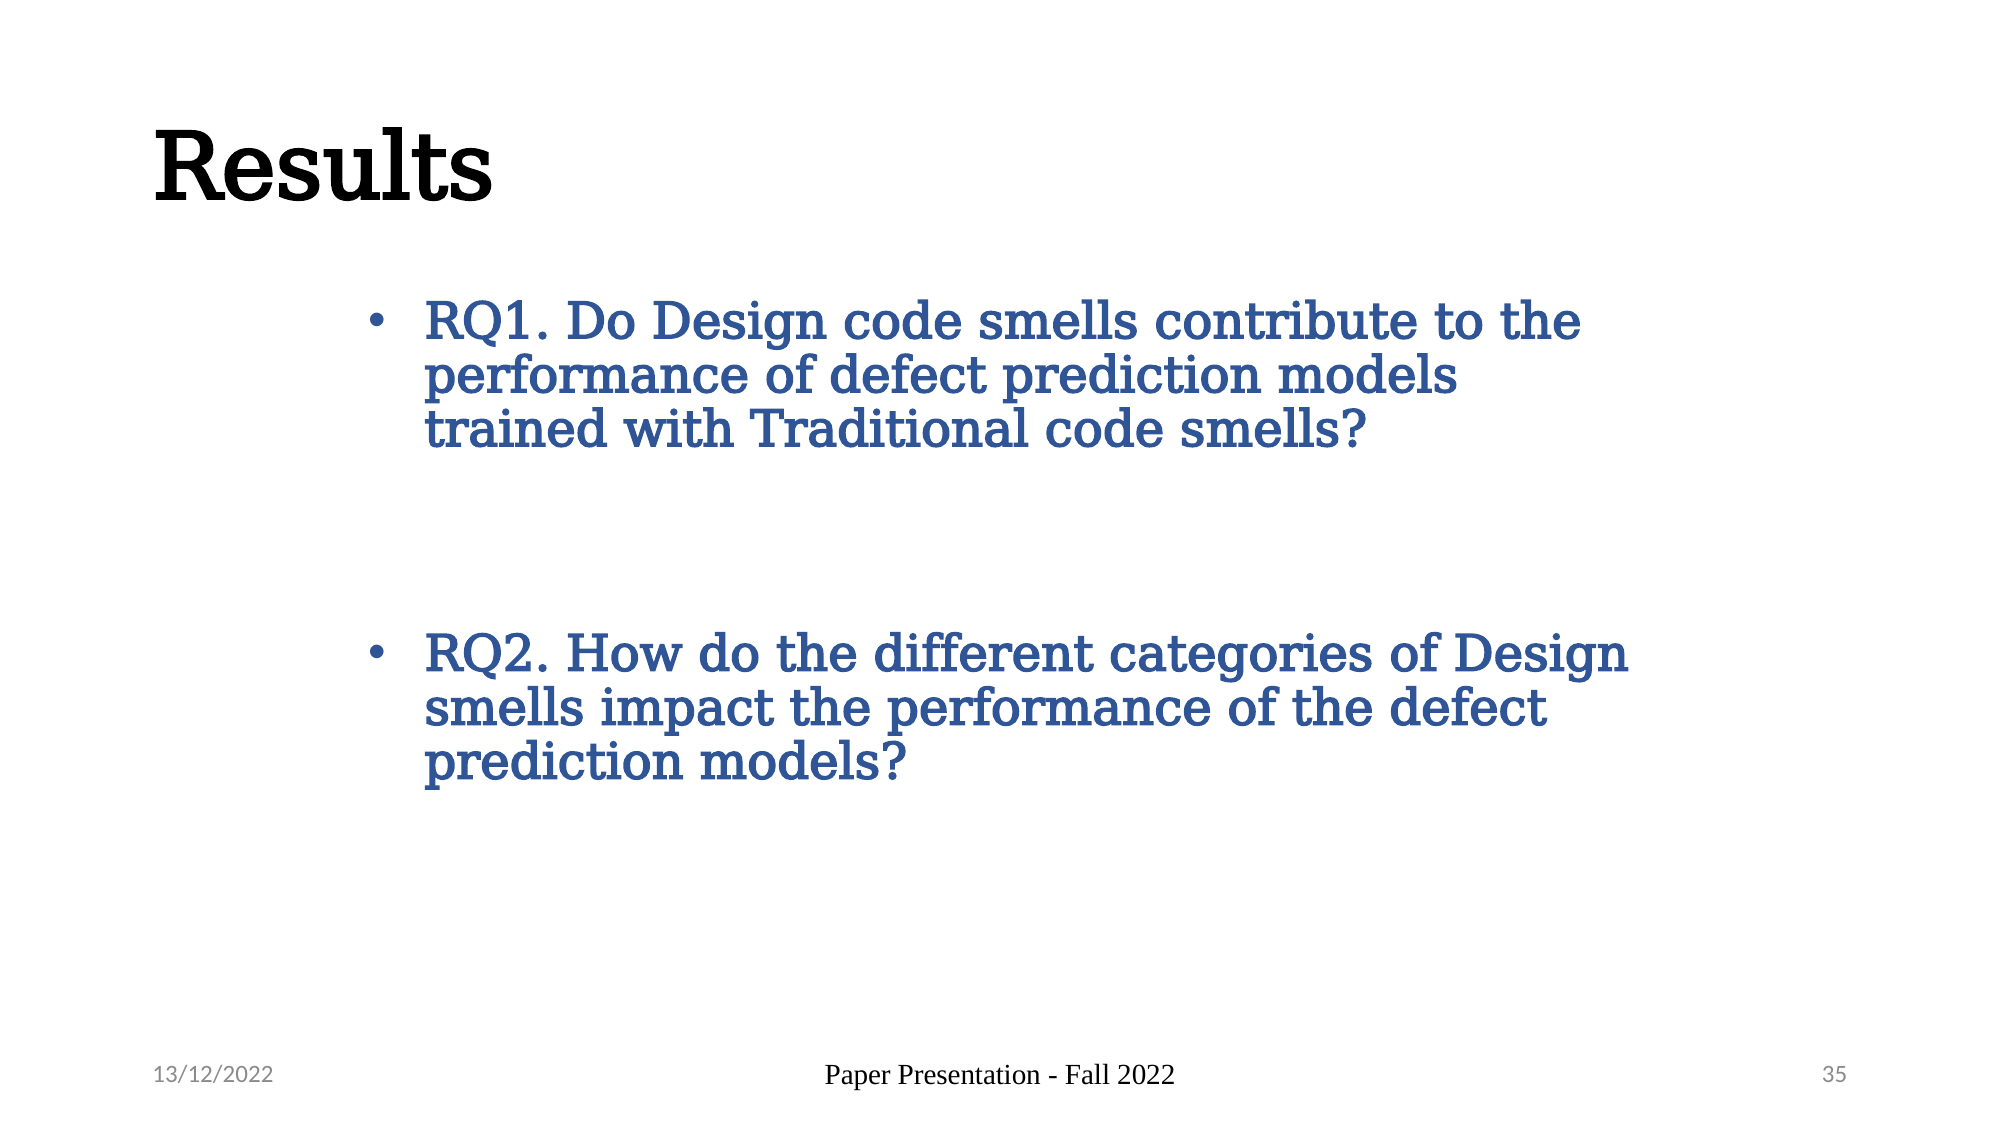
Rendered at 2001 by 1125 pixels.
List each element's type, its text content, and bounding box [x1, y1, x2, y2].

slide_number 35 [1412, 1042, 1863, 1103]
footer Paper Presentation - Fall 2022 [662, 1042, 1338, 1103]
list RQ1. Do Design code smells contribute to the performance of defect prediction models trained with Traditional code smells? RQ2. How do the different categories of Design smells impact the performance of the defect prediction models? [353, 287, 1647, 1002]
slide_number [137, 1042, 588, 1103]
title Results [137, 59, 1863, 278]
